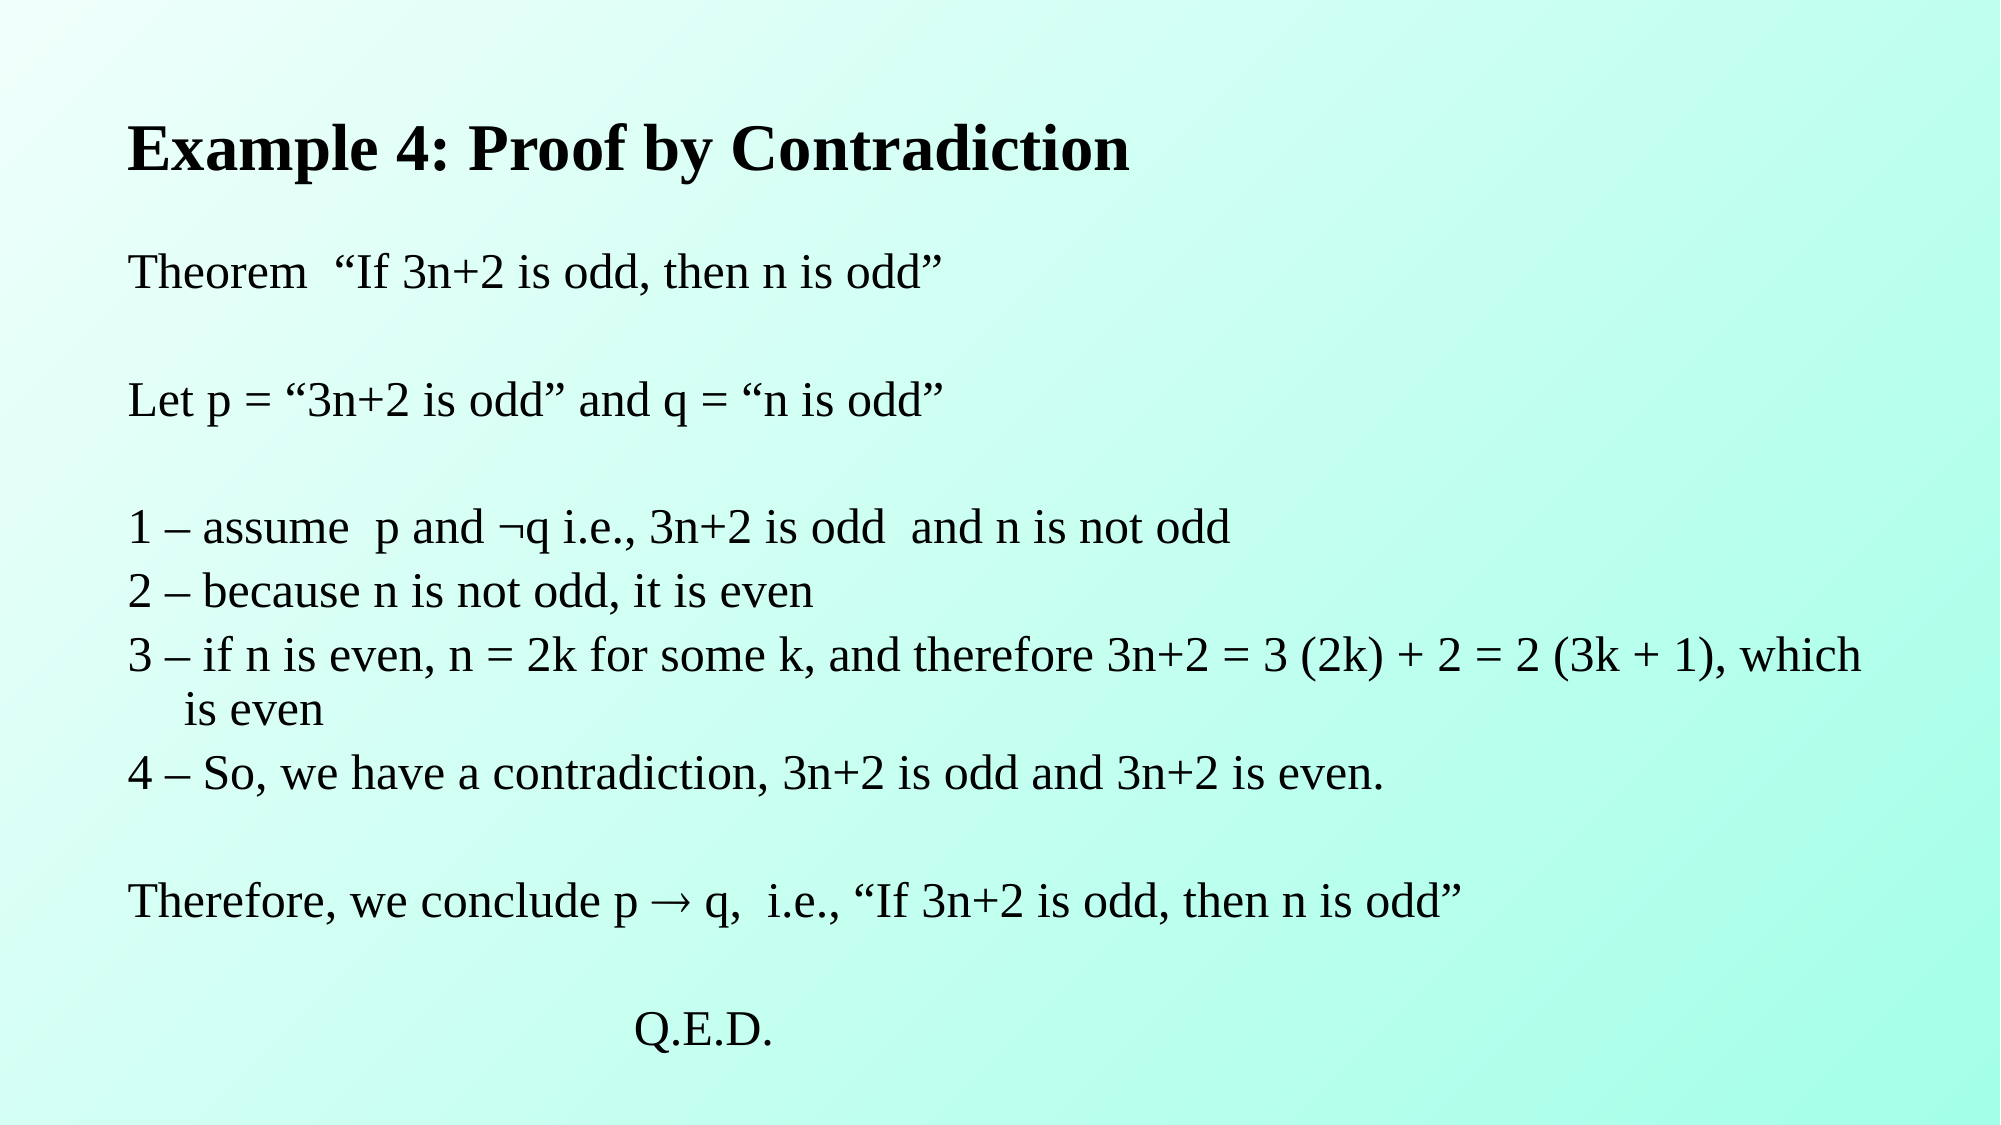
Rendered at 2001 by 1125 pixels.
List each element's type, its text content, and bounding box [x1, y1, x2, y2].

title Example 4: Proof by Contradiction [112, 50, 1934, 238]
list Theorem “If 3n+2 is odd, then n is odd” Let p = “3n+2 is odd” and q = “n is odd” 1 – assume p and ¬q i.e., 3n+2 is odd and n is not odd 2 – because n is not odd, it is even 3 – if n is even, n = 2k for some k, and therefore 3n+2 = 3 (2k) + 2 = 2 (3k + 1), which is even 4 – So, we have a contradiction, 3n+2 is odd and 3n+2 is even. Therefore, we conclude p  q, i.e., “If 3n+2 is odd, then n is odd” Q.E.D. [112, 238, 1900, 1088]
